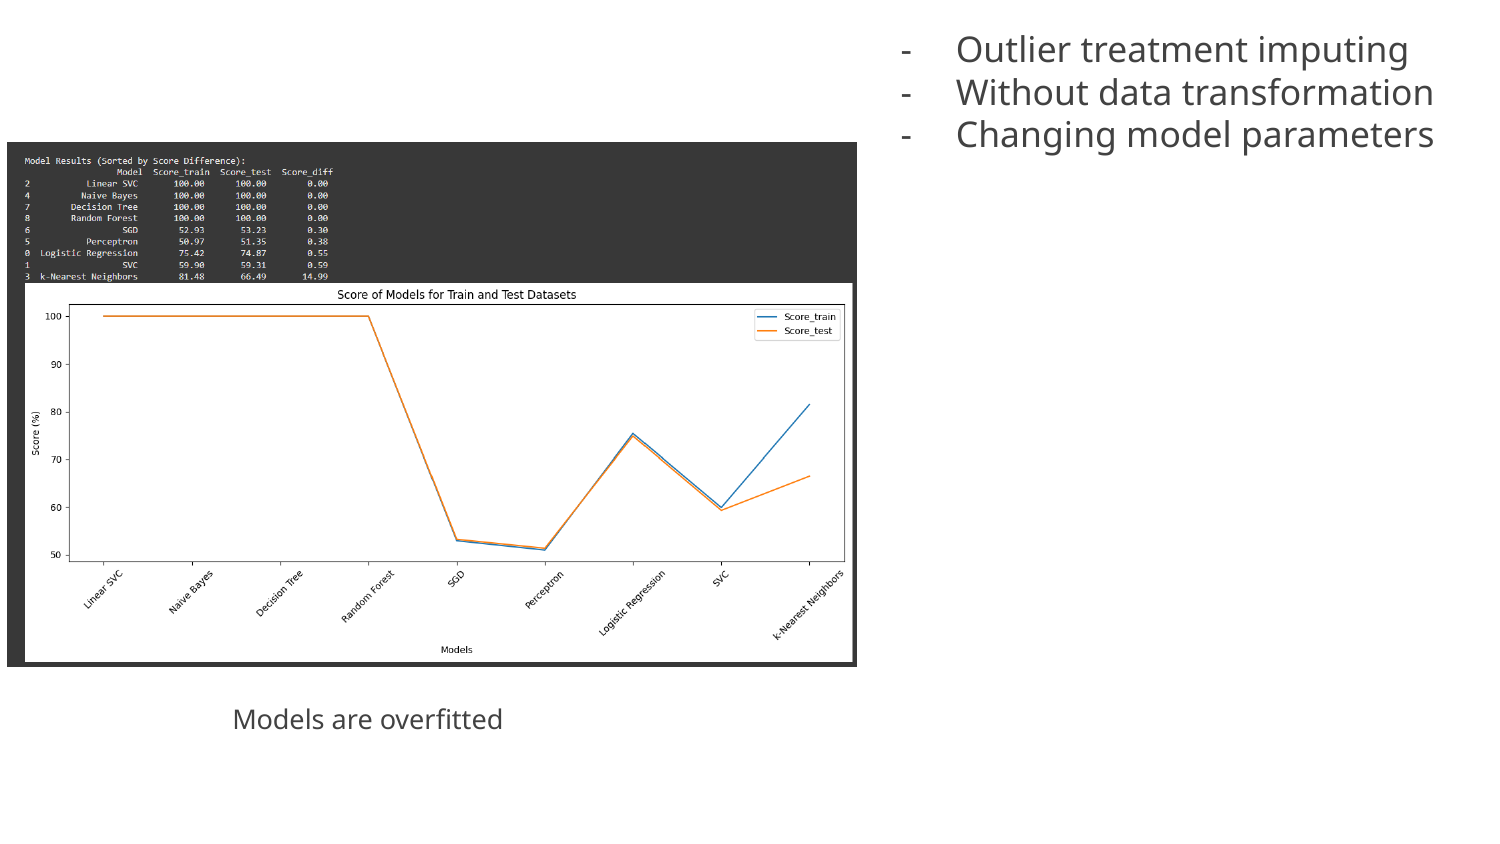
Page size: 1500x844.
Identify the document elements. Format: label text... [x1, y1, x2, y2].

text_box Outlier treatment imputing Without data transformation Changing model parameters [865, 12, 1500, 831]
picture [6, 142, 857, 667]
text_box Models are overfitted [217, 687, 1291, 820]
